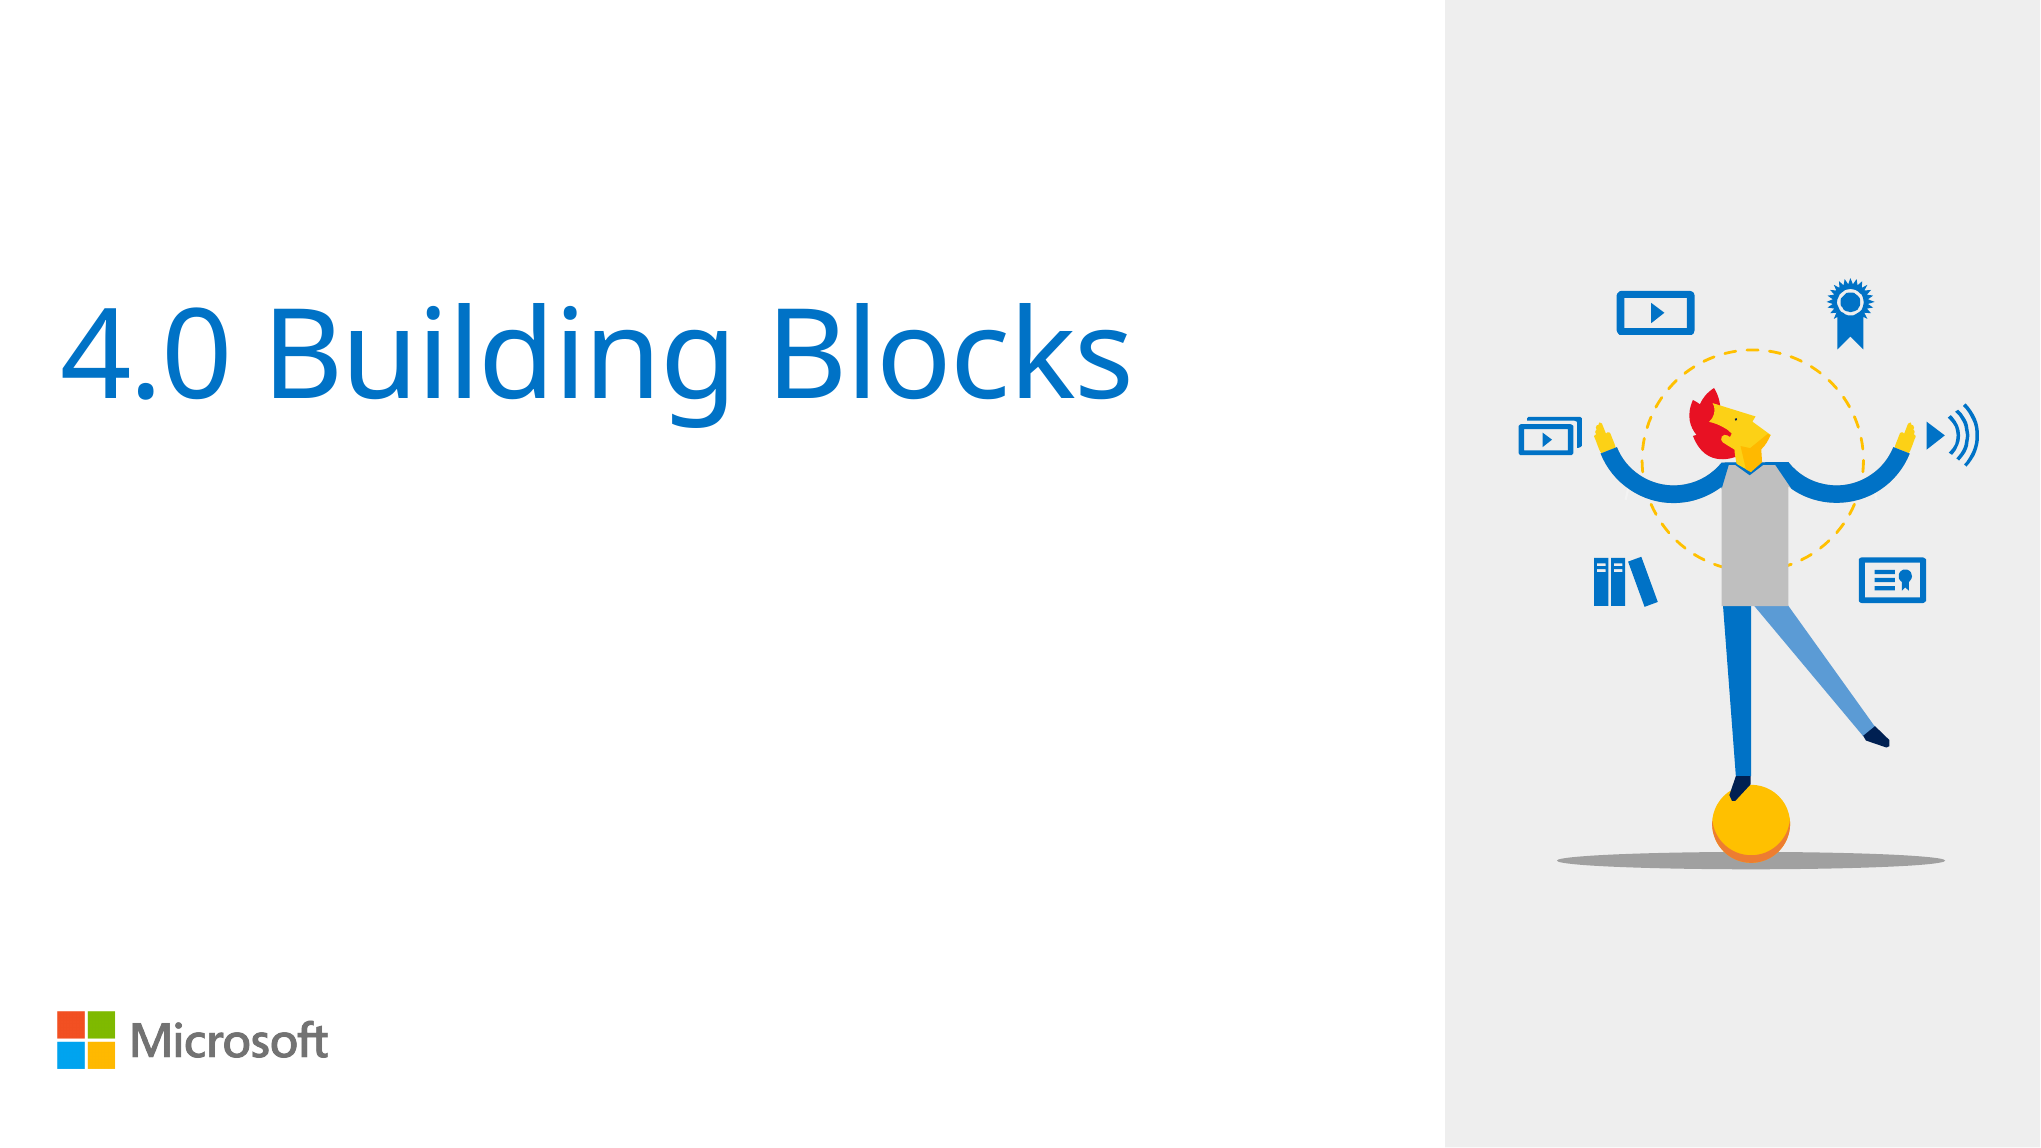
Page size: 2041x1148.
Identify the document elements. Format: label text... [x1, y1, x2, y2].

picture [57, 1011, 328, 1069]
title 4.0 Building Blocks [45, 275, 1429, 456]
